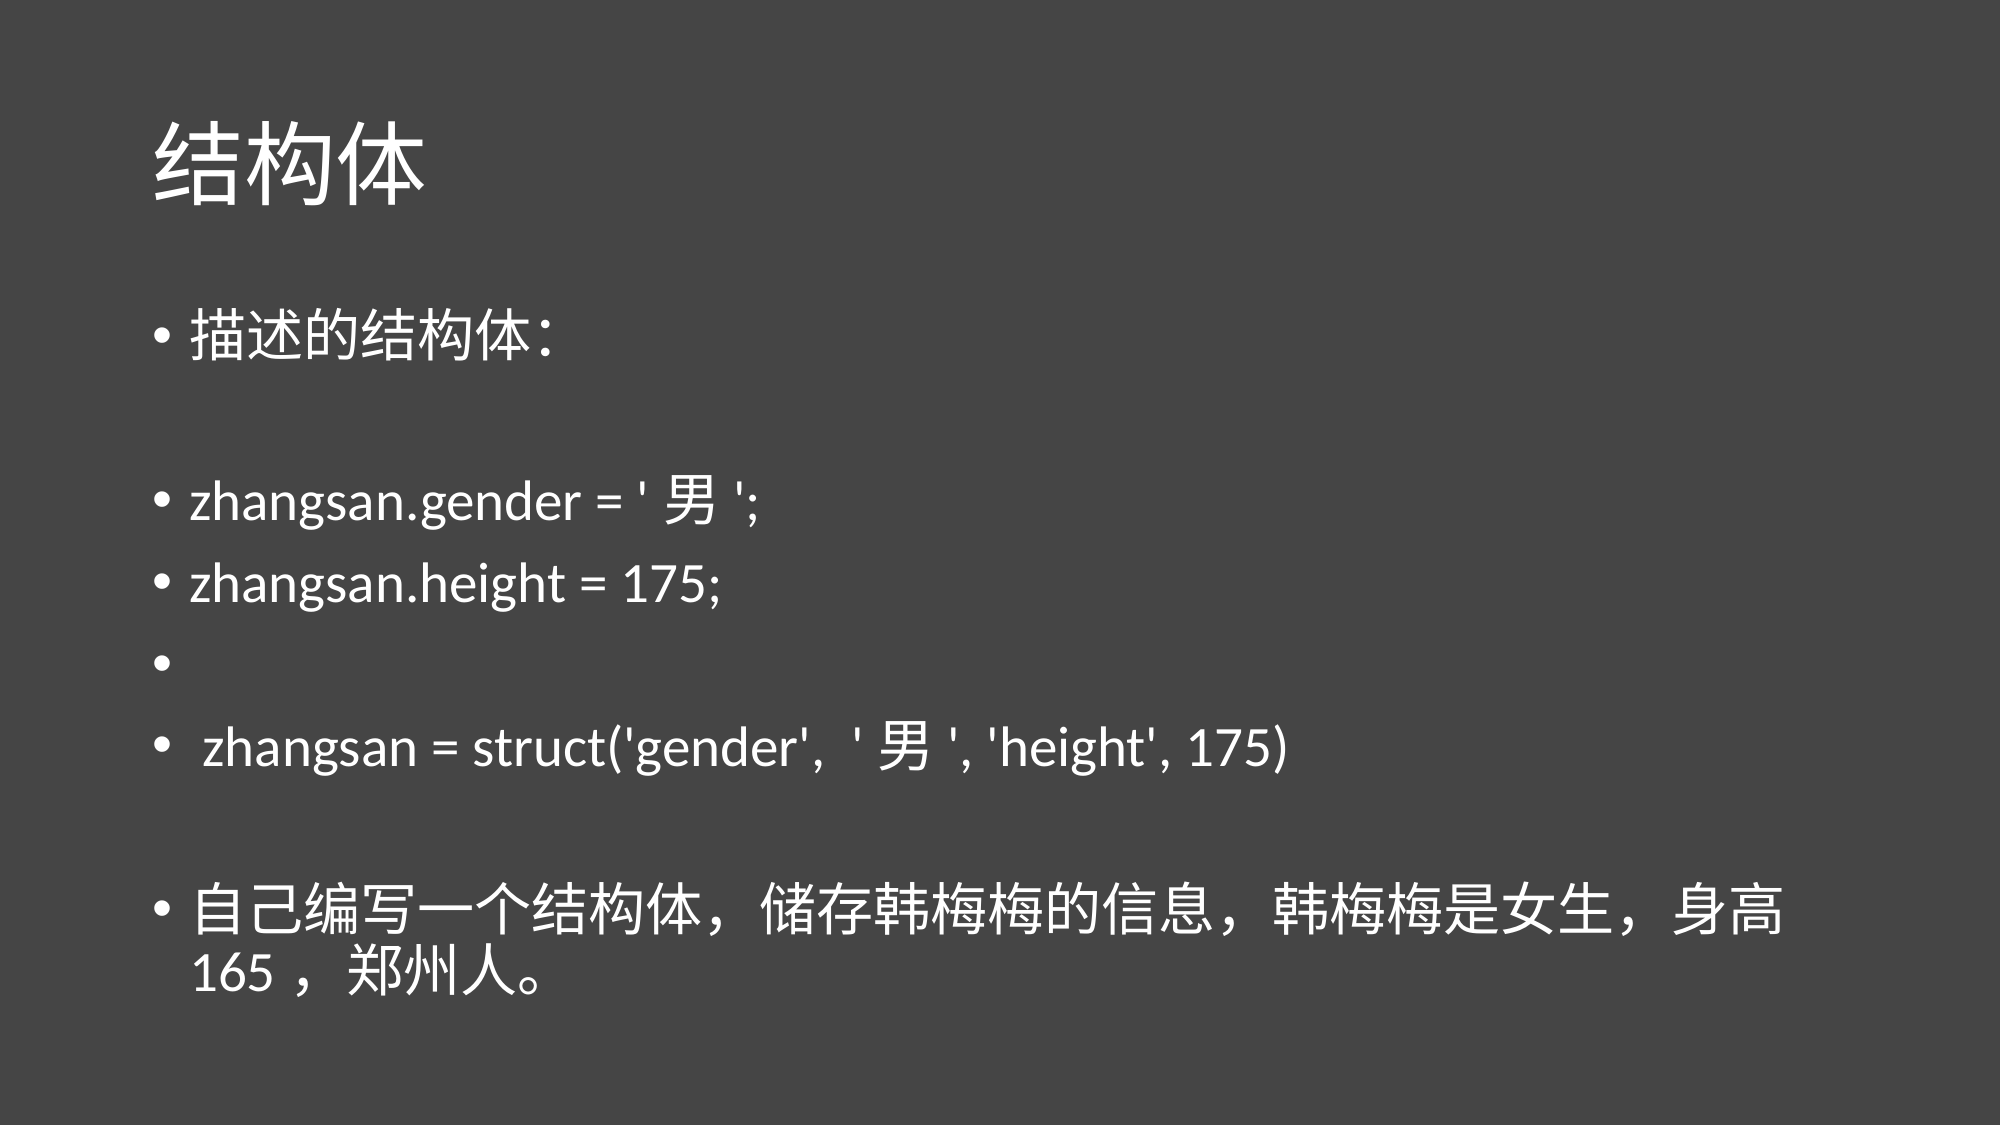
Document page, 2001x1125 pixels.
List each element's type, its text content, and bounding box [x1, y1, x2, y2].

title 结构体 [137, 59, 1863, 278]
list 描述的结构体： zhangsan.gender = '男'; zhangsan.height = 175; zhangsan = struct('gender', '男', 'height', 175) 自己编写一个结构体，储存韩梅梅的信息，韩梅梅是女生，身高165，郑州人。 [137, 299, 1863, 1014]
